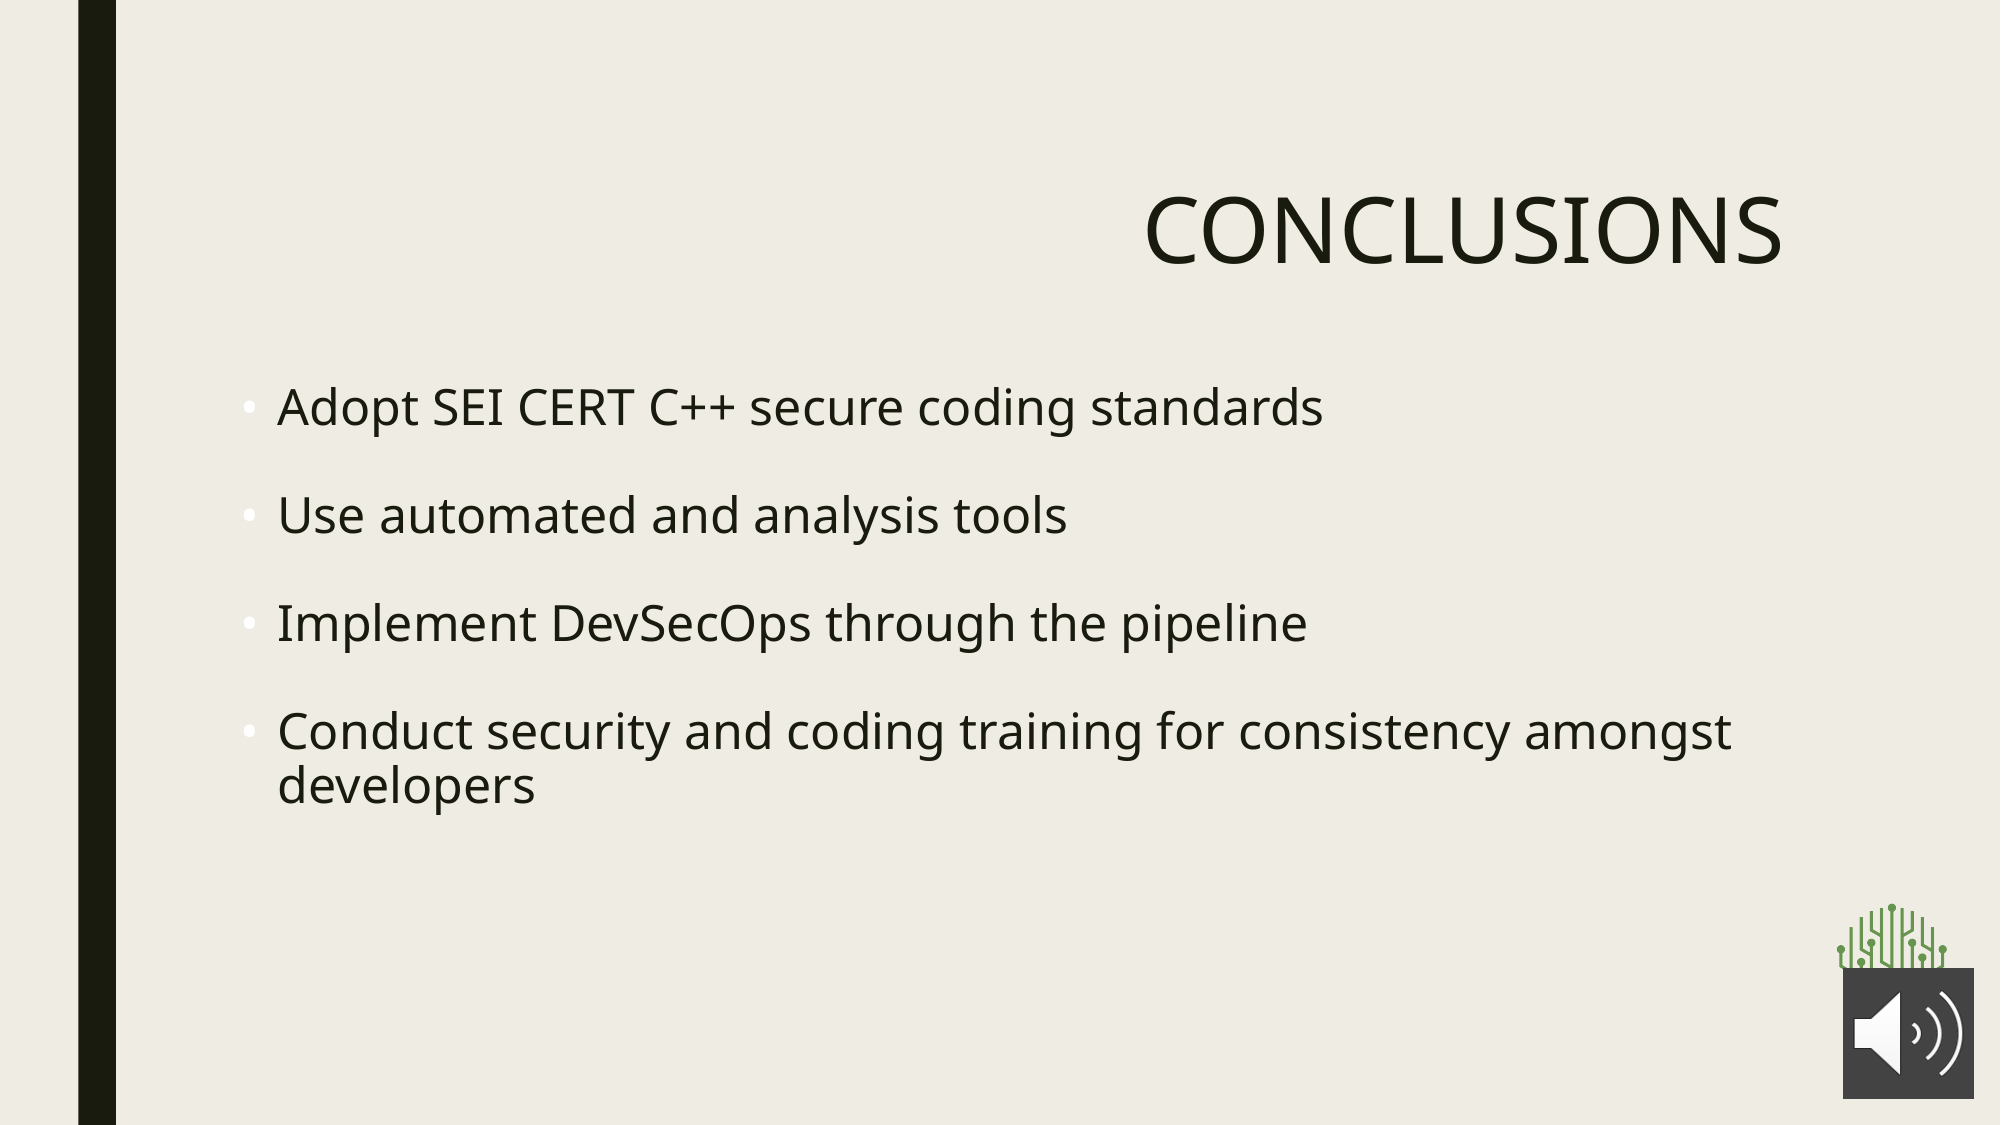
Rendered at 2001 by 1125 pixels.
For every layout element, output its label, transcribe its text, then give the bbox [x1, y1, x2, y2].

title CONCLUSIONS [225, 112, 1800, 357]
picture [1818, 892, 1975, 1100]
list Adopt SEI CERT C++ secure coding standards Use automated and analysis tools Implement DevSecOps through the pipeline Conduct security and coding training for consistency amongst developers [225, 375, 1800, 963]
